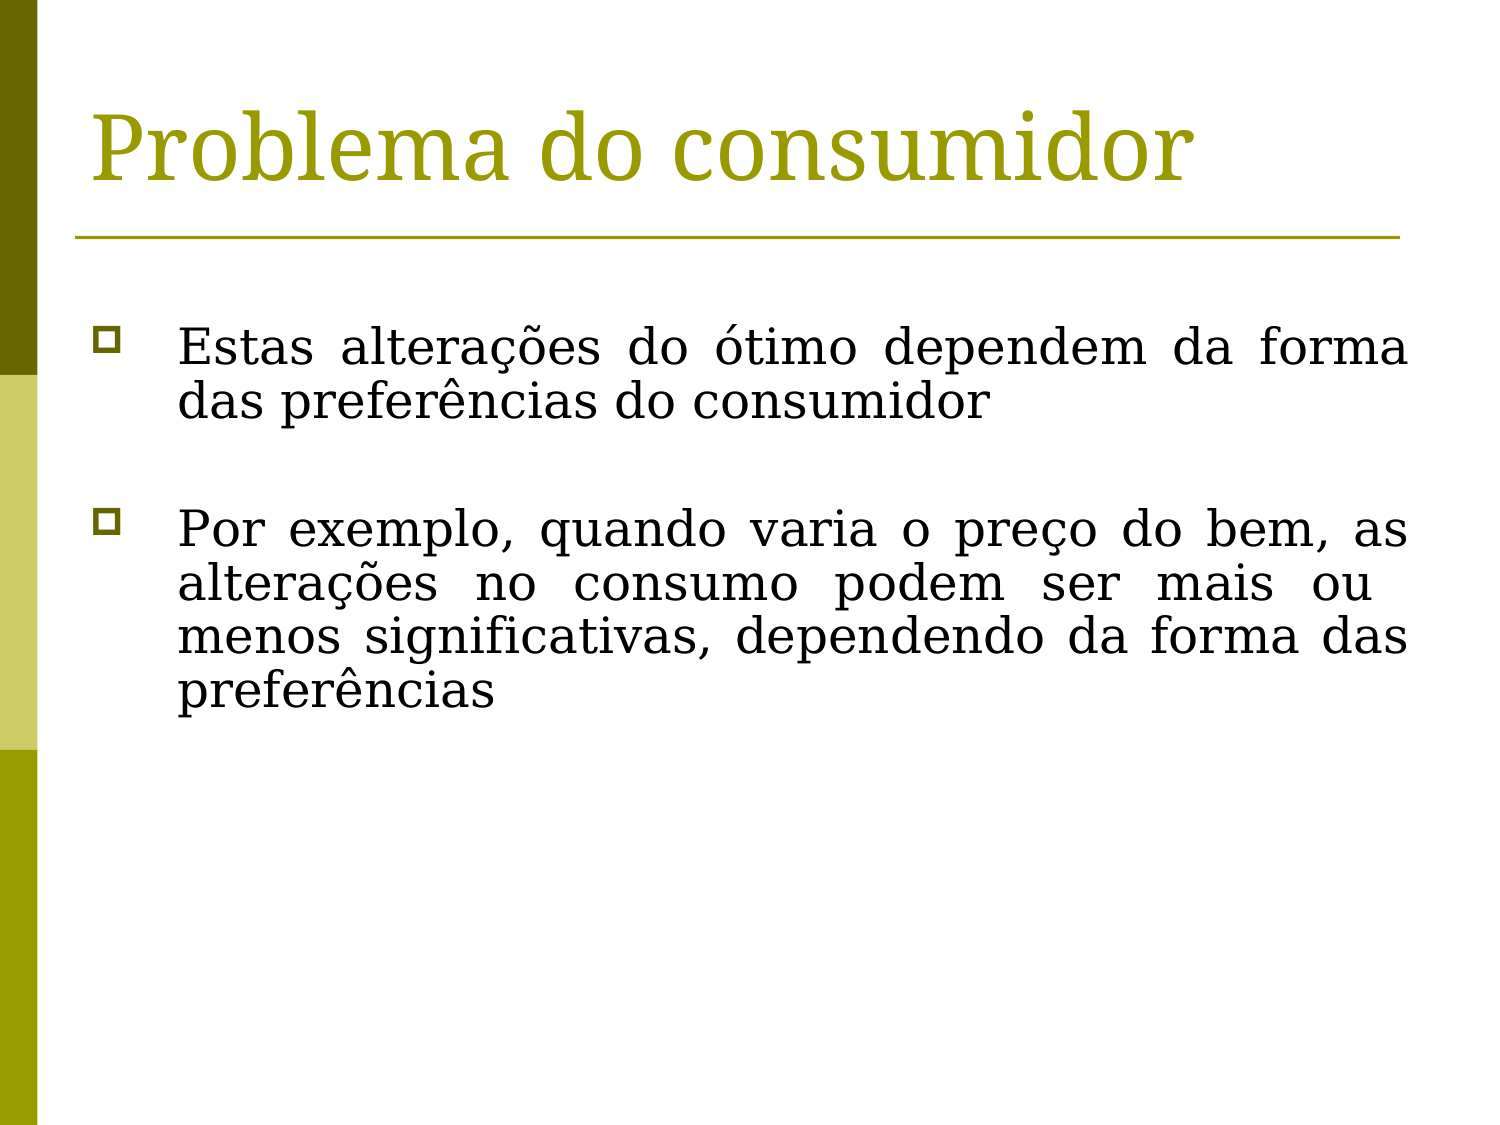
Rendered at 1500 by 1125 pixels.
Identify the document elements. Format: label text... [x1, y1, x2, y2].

title Problema do consumidor [75, 19, 1425, 206]
list Estas alterações do ótimo dependem da forma das preferências do consumidor Por exemplo, quando varia o preço do bem, as alterações no consumo podem ser mais ou menos significativas, dependendo da forma das preferências [75, 243, 1425, 1006]
